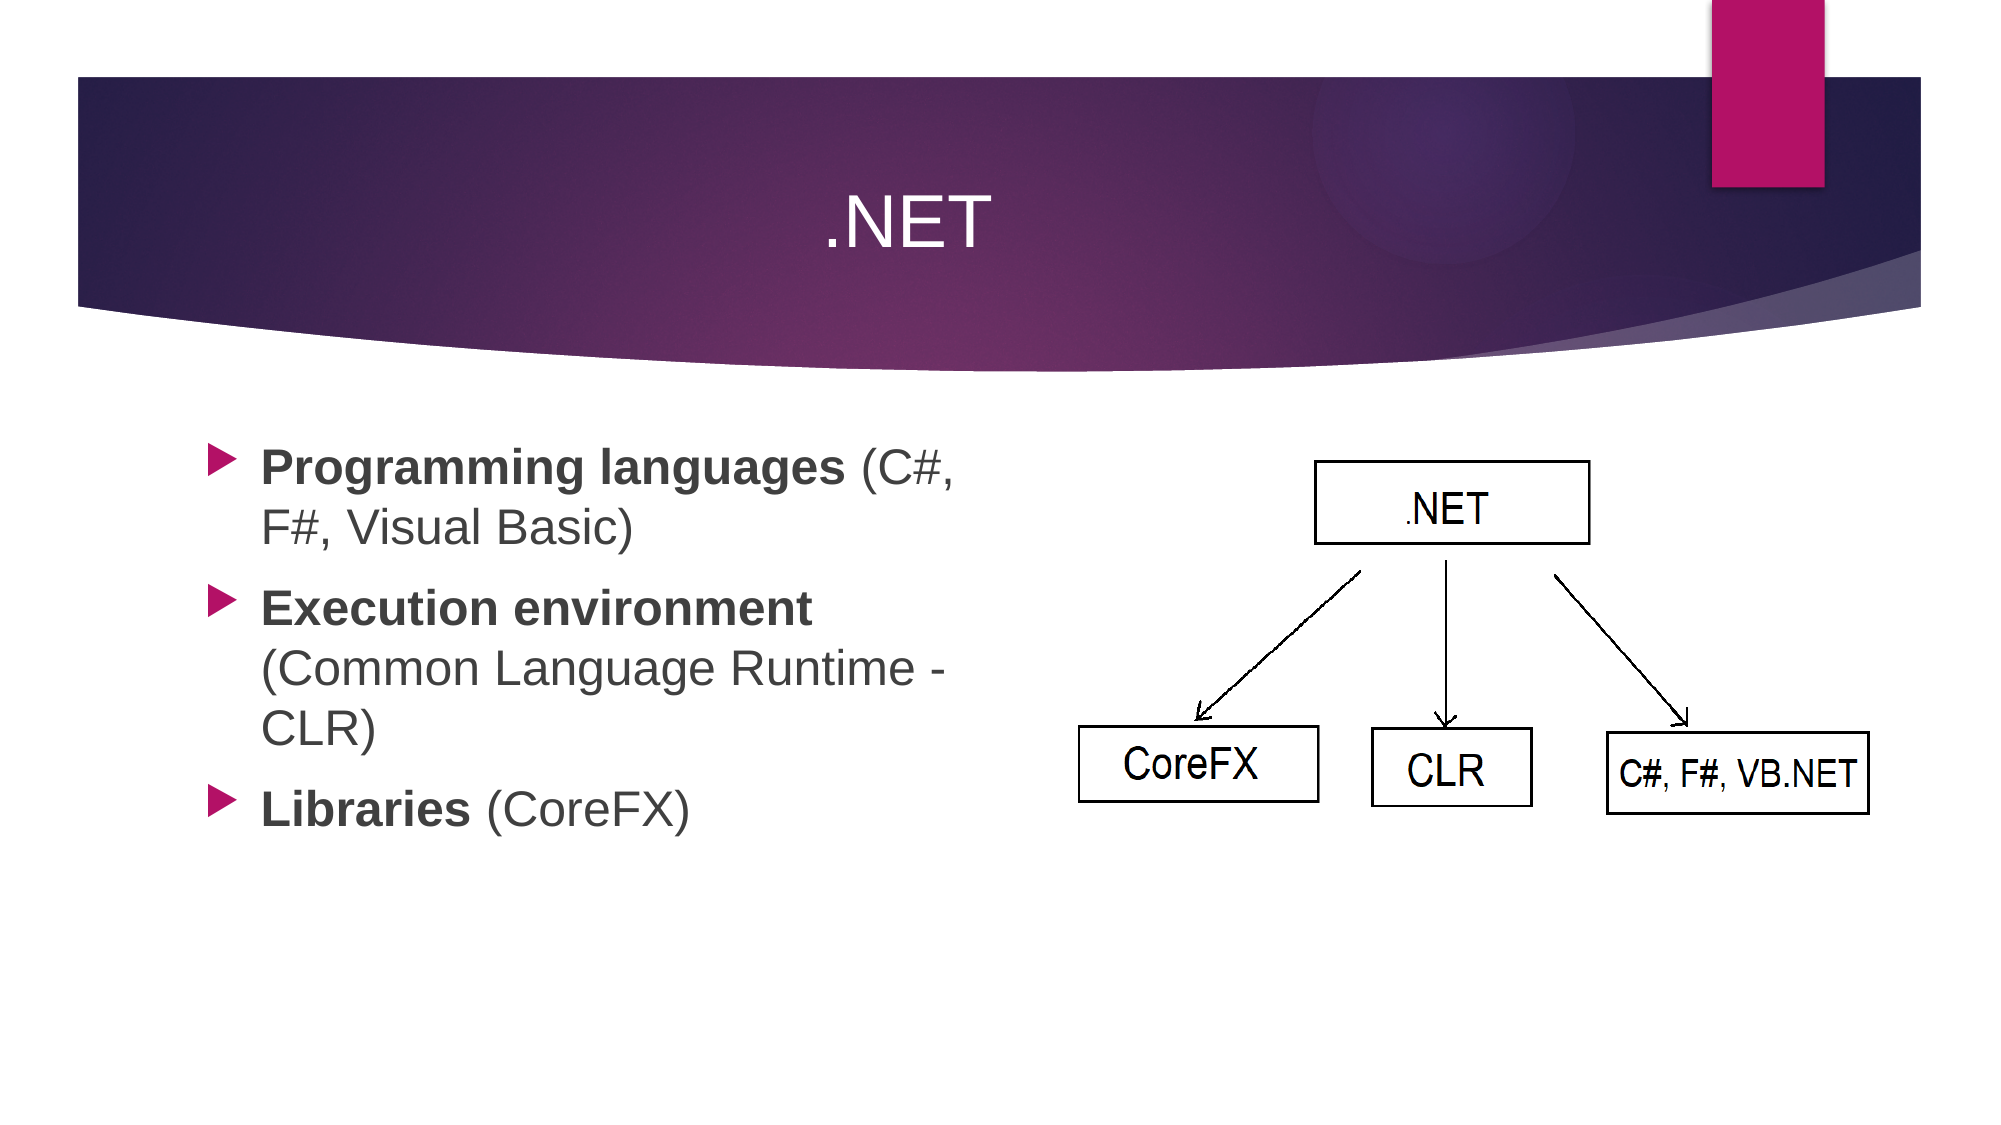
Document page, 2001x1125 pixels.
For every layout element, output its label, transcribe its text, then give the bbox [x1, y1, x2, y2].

list Programming languages (C#, F#, Visual Basic) Execution environment (Common Language Runtime - CLR) Libraries (CoreFX) [189, 427, 1013, 988]
picture [1043, 396, 1902, 840]
title .NET [189, 159, 1627, 276]
